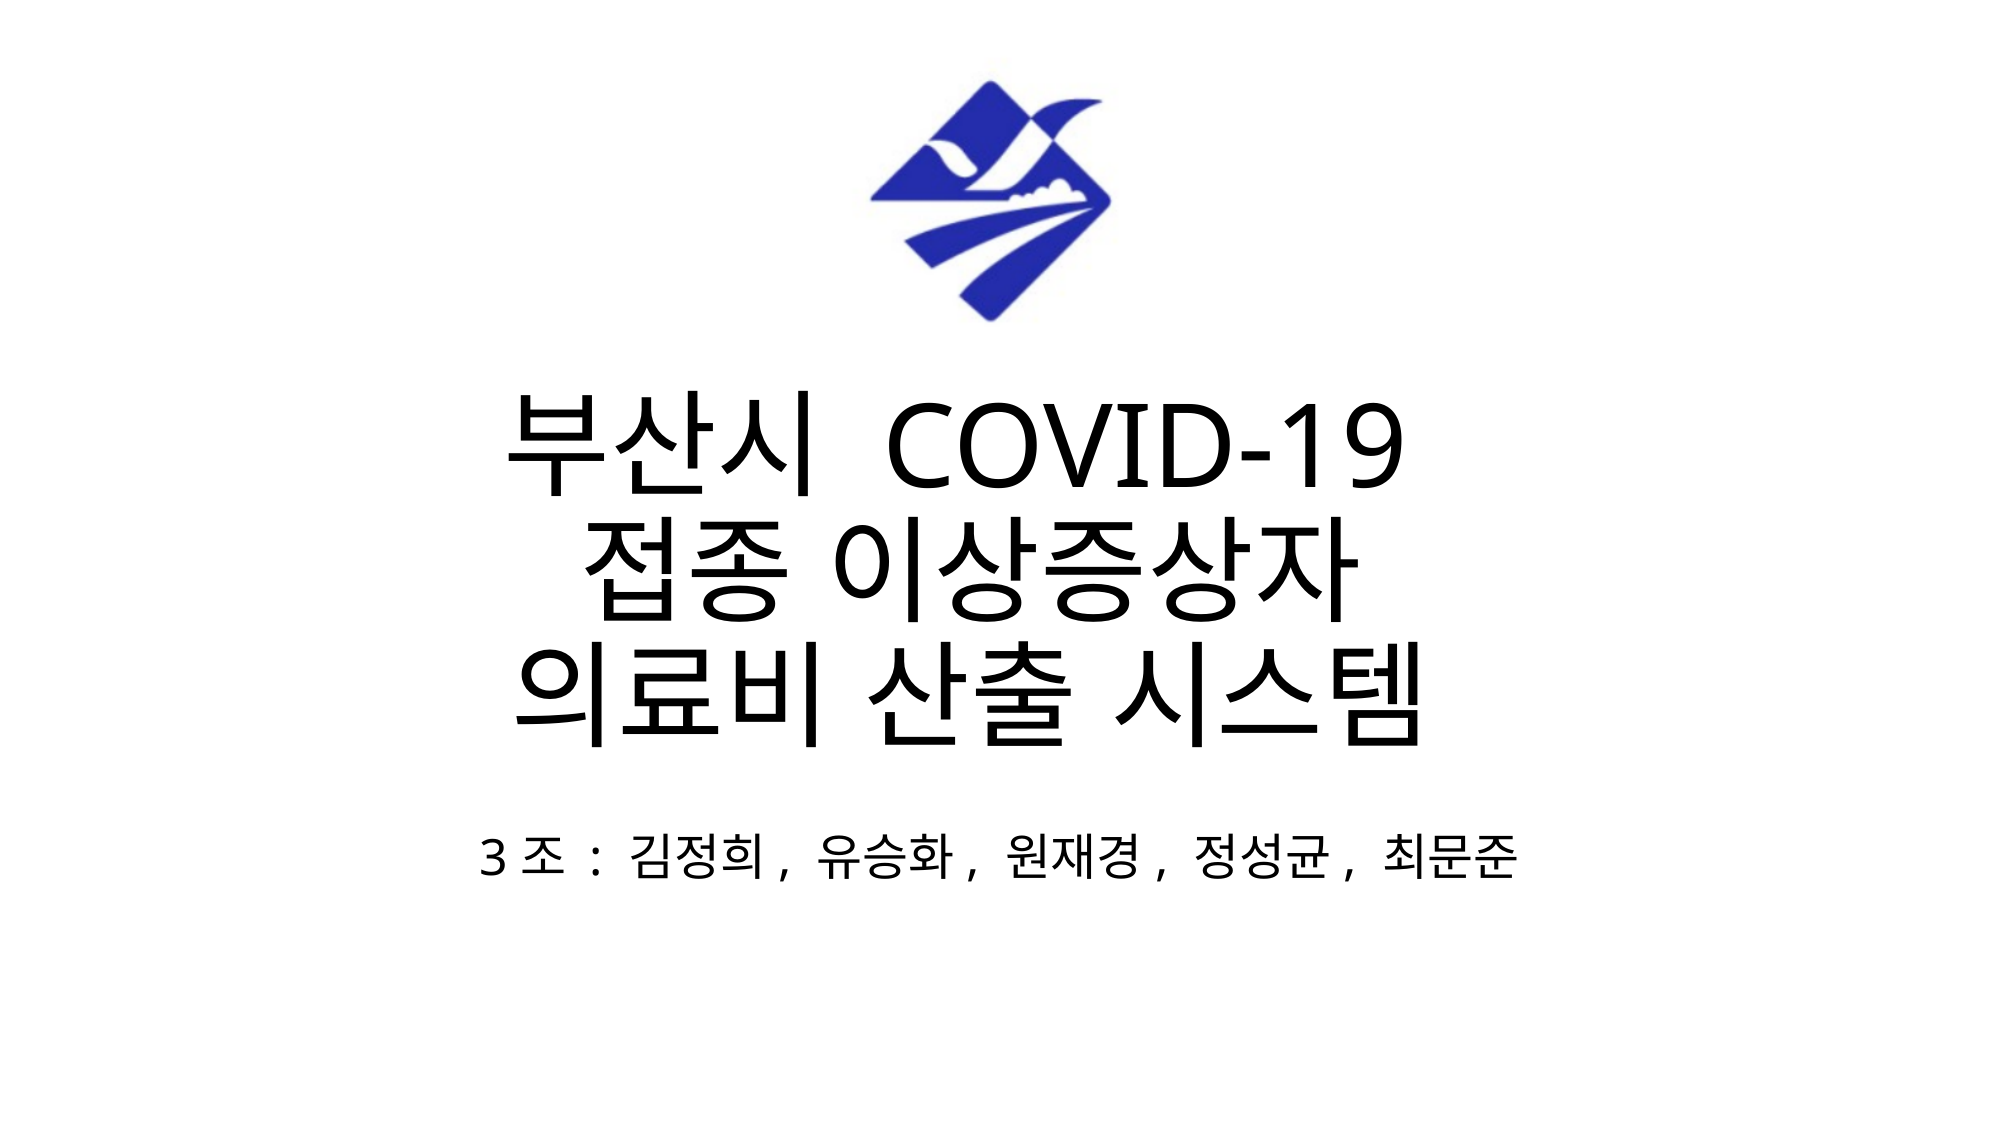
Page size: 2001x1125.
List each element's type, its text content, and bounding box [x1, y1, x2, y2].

subtitle 3조 : 김정희, 유승화, 원재경, 정성균, 최문준 [249, 825, 1750, 1023]
picture [807, 15, 1193, 380]
title 부산시 COVID-19 접종 이상증상자 의료비 산출 시스템 [220, 379, 1721, 772]
